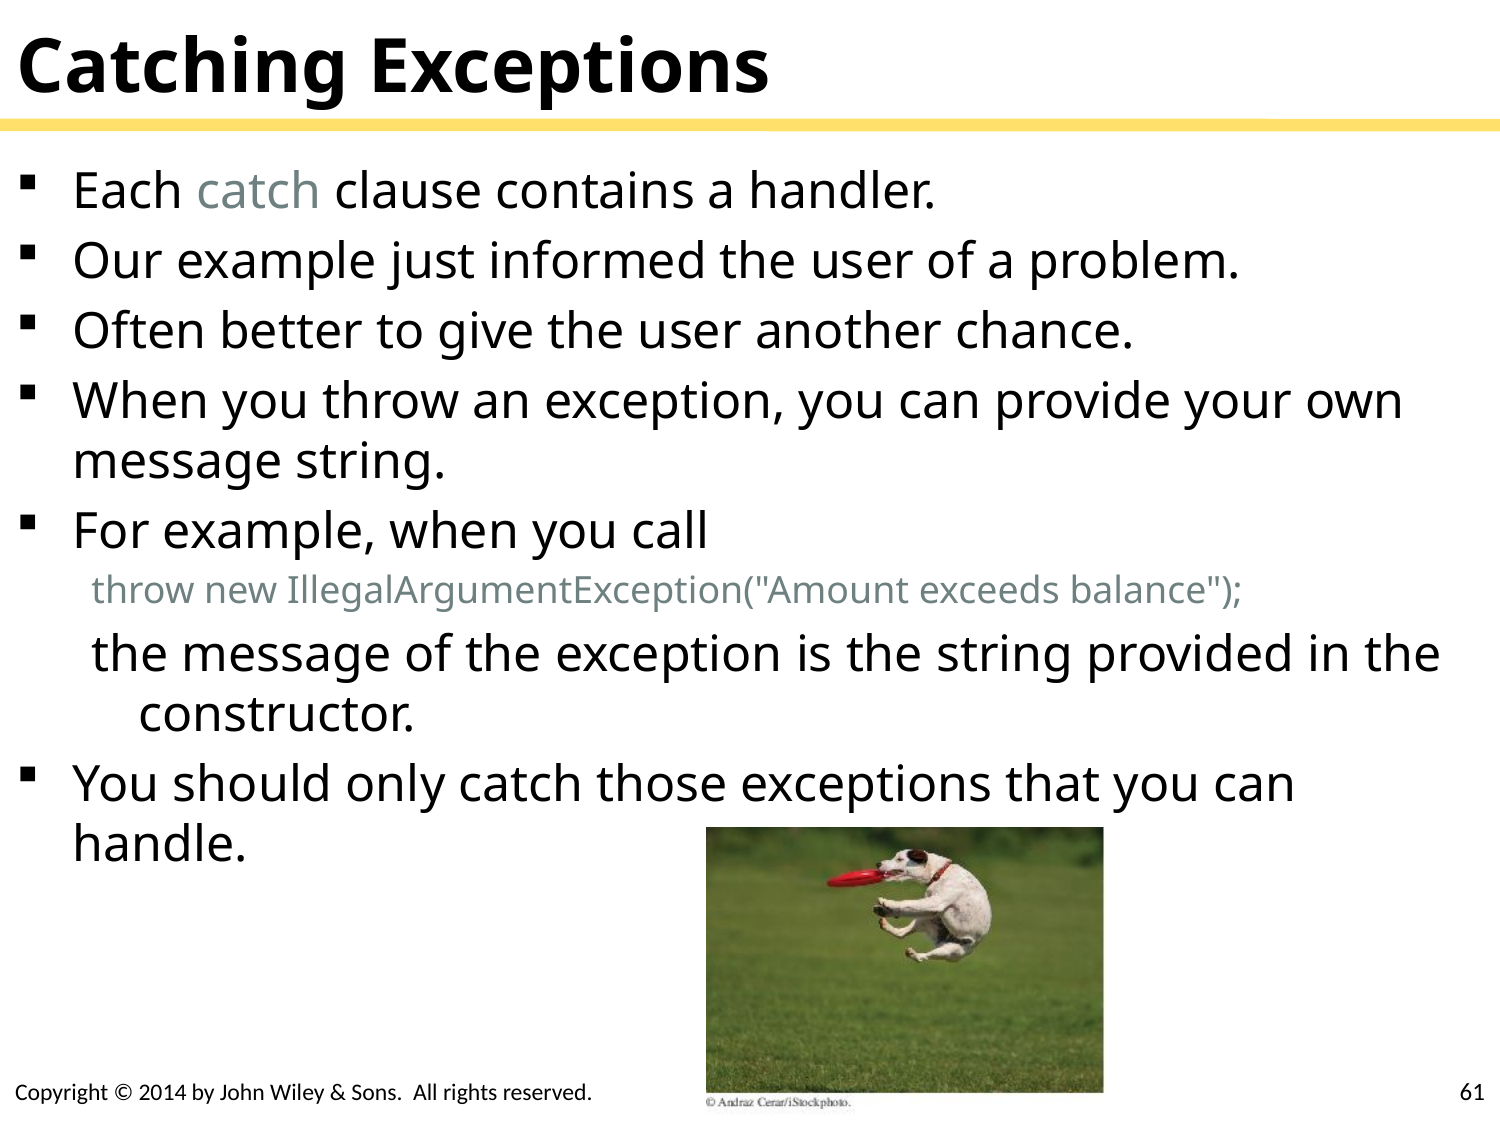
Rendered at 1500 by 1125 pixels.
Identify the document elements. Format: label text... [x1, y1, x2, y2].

picture [705, 827, 1105, 1125]
list Each catch clause contains a handler. Our example just informed the user of a problem. Often better to give the user another chance. When you throw an exception, you can provide your own message string. For example, when you call throw new IllegalArgumentException("Amount exceeds balance"); the message of the exception is the string provided in the constructor. You should only catch those exceptions that you can handle. [1, 151, 1500, 1042]
title Catching Exceptions [1, 0, 1500, 125]
